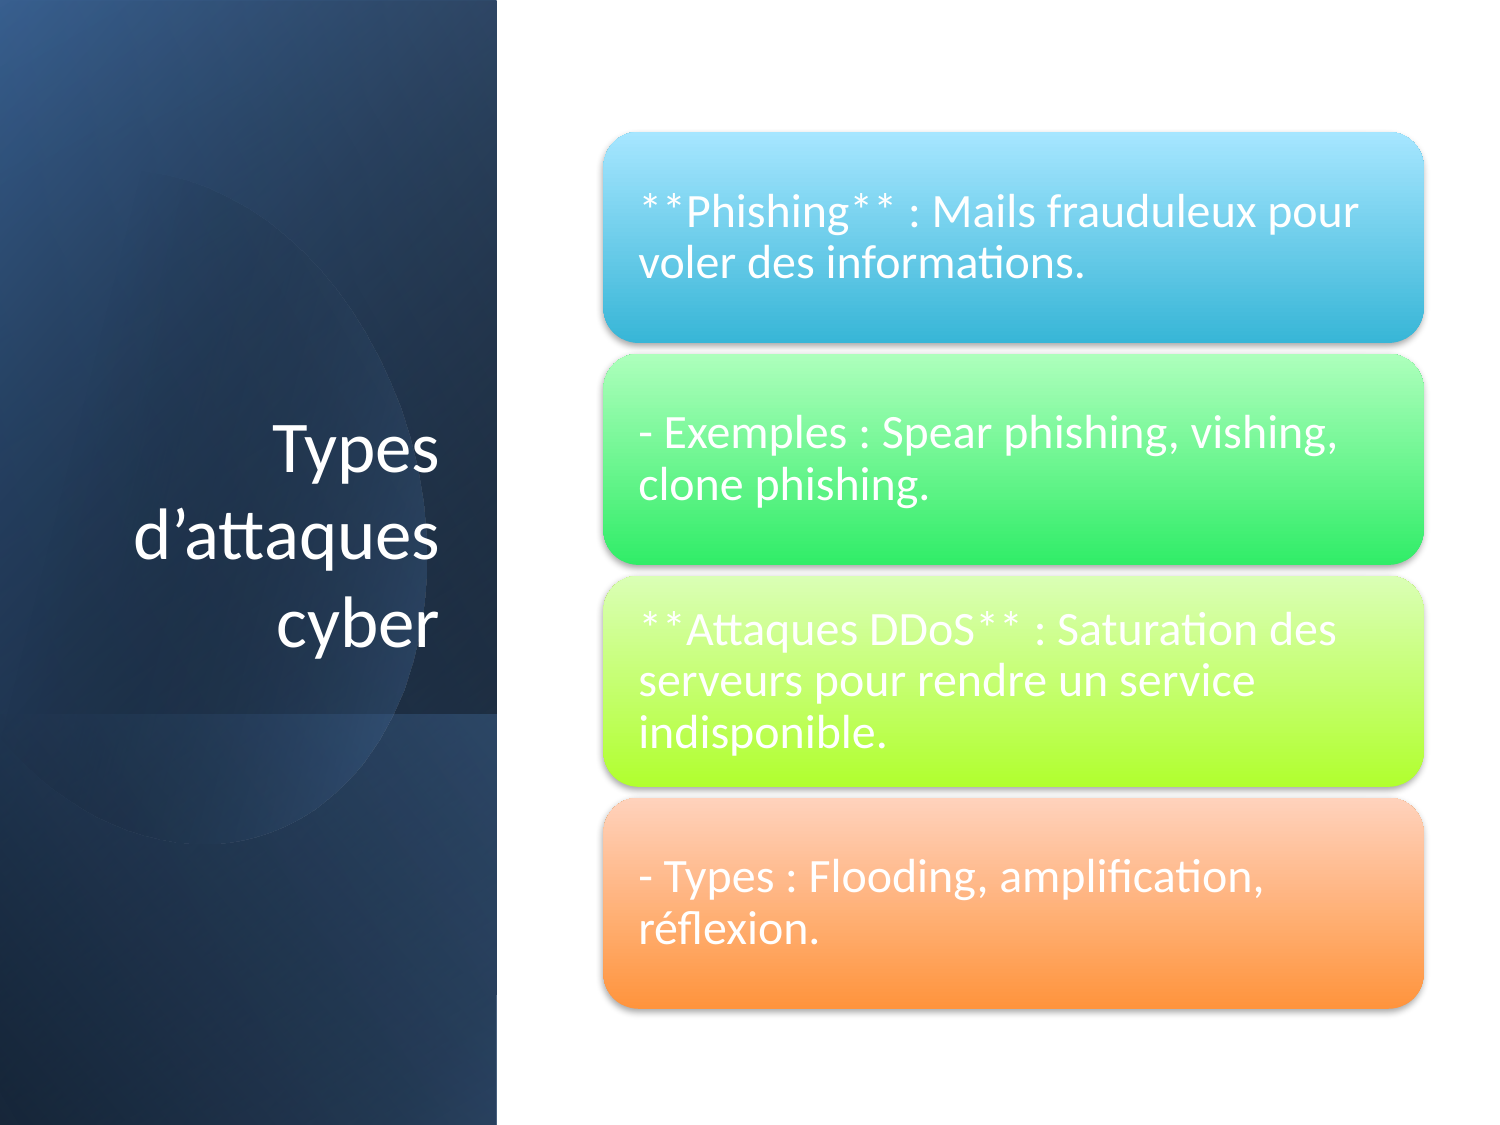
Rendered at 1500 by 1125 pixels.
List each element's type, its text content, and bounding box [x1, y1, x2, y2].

text_box [499, 0, 1500, 1125]
title Types d’attaques cyber [72, 276, 456, 670]
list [603, 122, 1424, 1018]
text_box [0, 0, 499, 1125]
